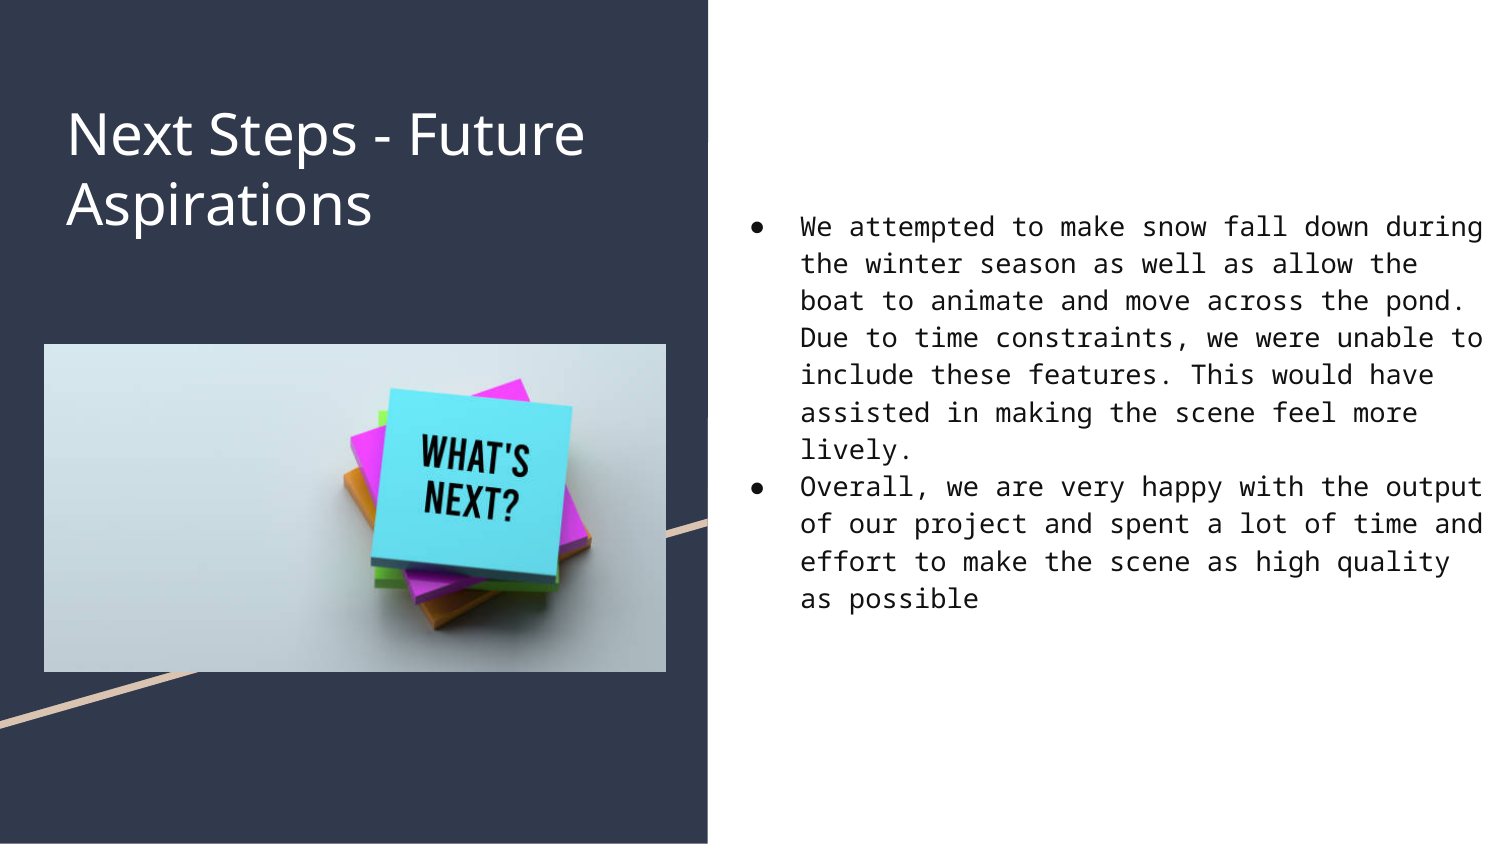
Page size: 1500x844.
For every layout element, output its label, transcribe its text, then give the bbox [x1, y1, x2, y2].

title Next Steps - Future Aspirations [51, 82, 660, 342]
picture [44, 344, 666, 673]
list We attempted to make snow fall down during the winter season as well as allow the boat to animate and move across the pond. Due to time constraints, we were unable to include these features. This would have assisted in making the scene feel more lively. Overall, we are very happy with the output of our project and spent a lot of time and effort to make the scene as high quality as possible [710, 189, 1500, 645]
